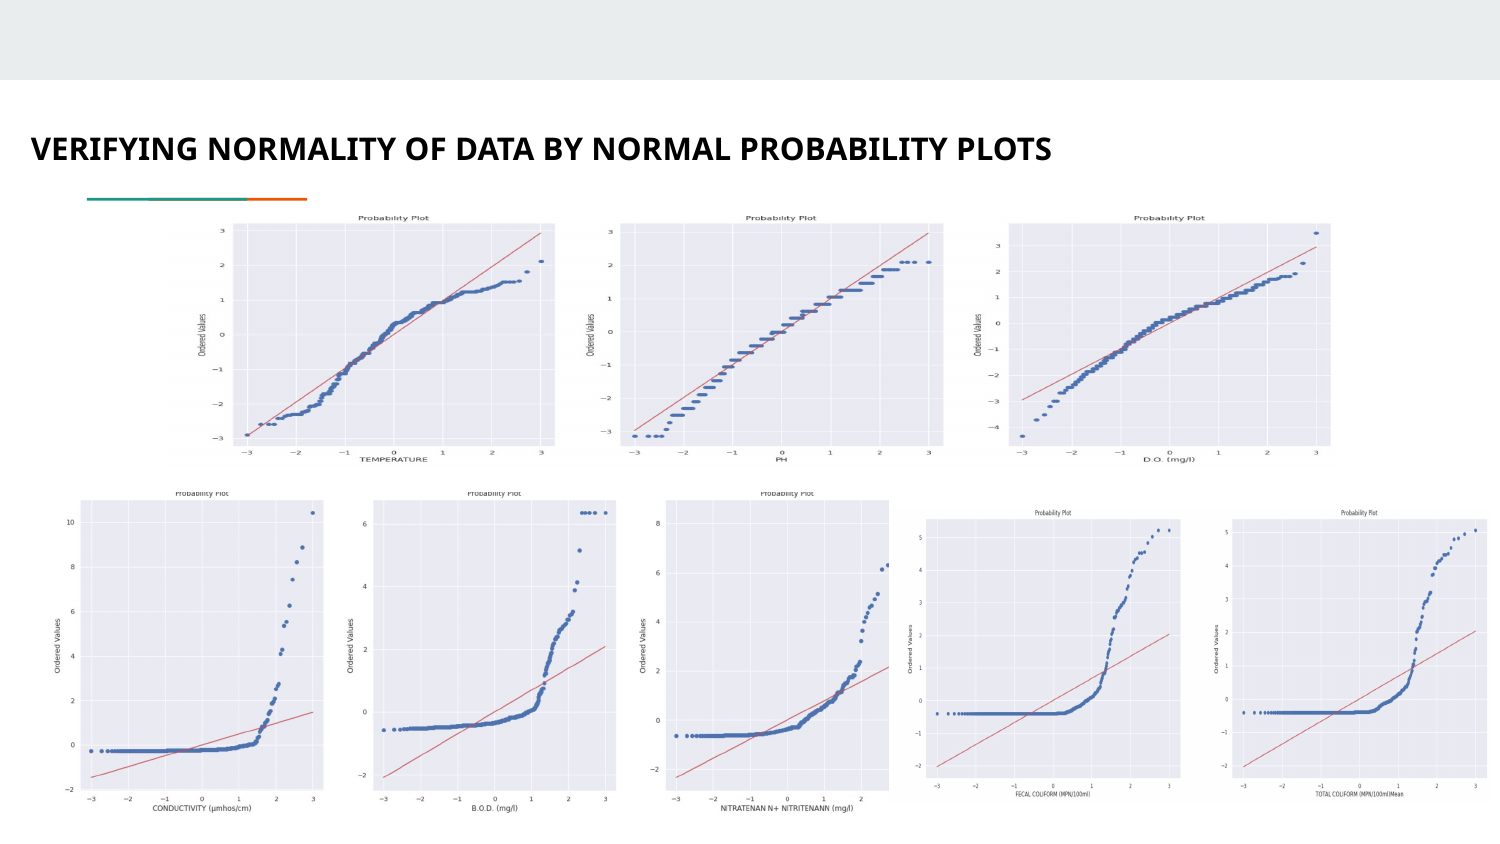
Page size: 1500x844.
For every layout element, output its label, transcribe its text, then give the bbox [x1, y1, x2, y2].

picture [15, 491, 1491, 819]
text_box VERIFYING NORMALITY OF DATA BY NORMAL PROBABILITY PLOTS [15, 114, 1470, 192]
picture [161, 215, 1339, 468]
